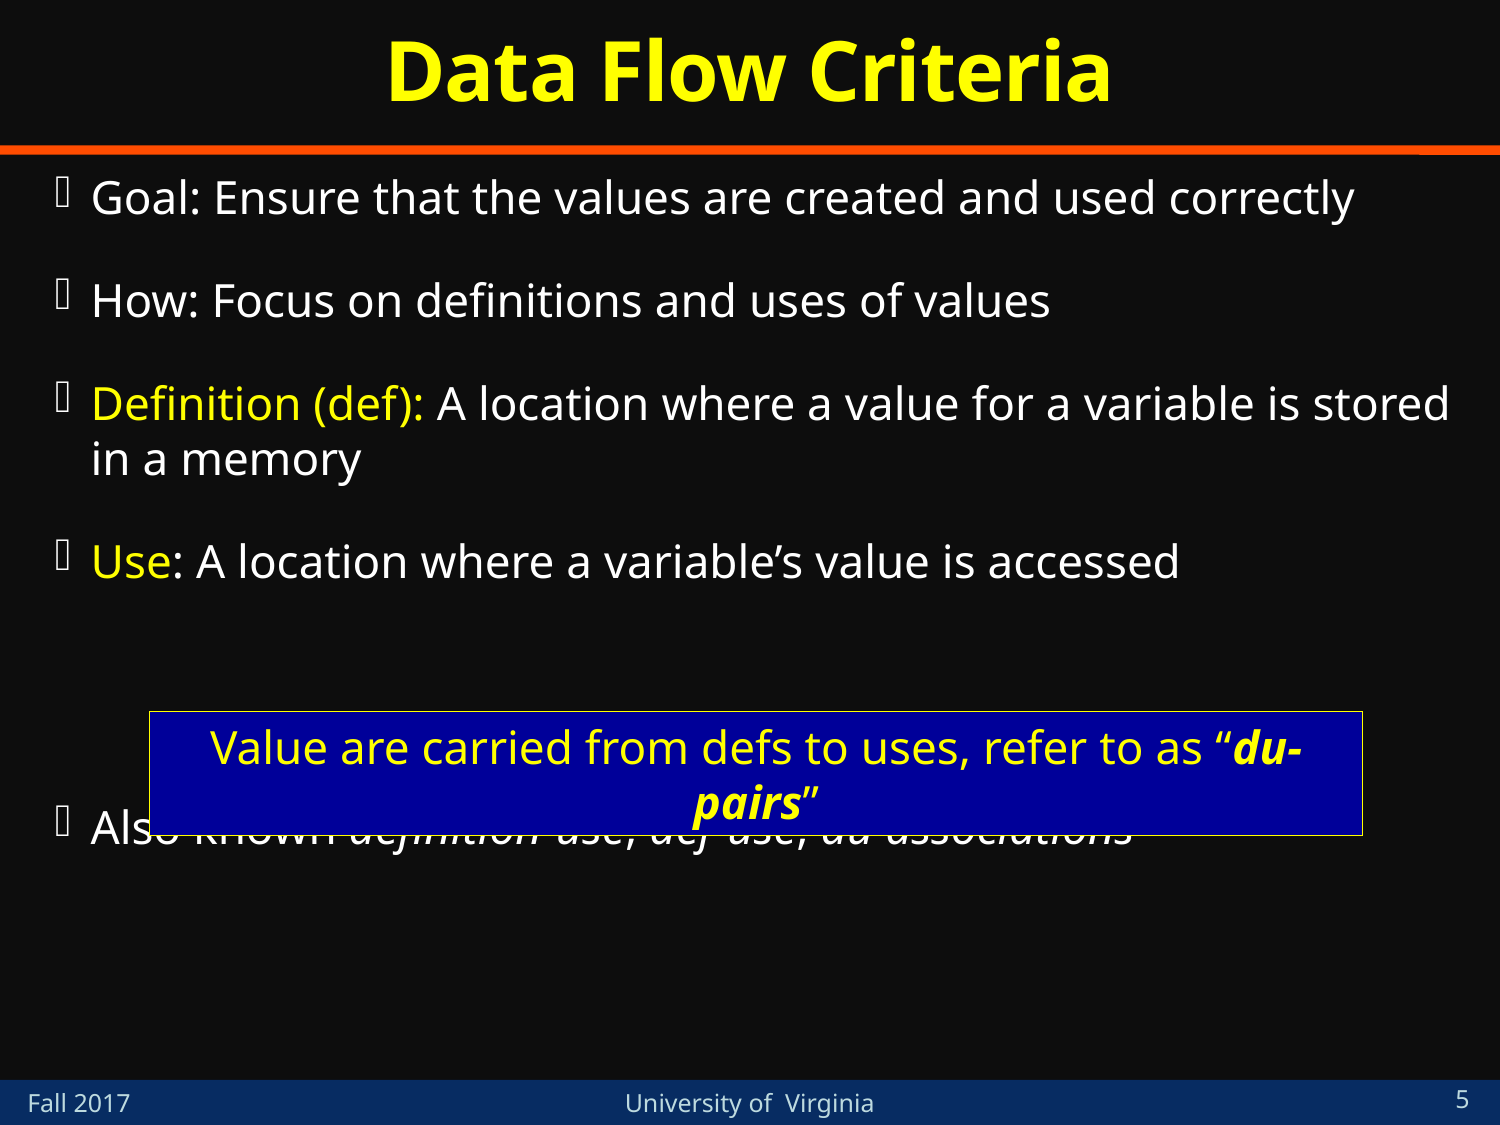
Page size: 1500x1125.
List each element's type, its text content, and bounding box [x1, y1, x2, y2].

list Goal: Ensure that the values are created and used correctly How: Focus on definitions and uses of values Definition (def): A location where a value for a variable is stored in a memory Use: A location where a variable’s value is accessed Also known definition-use, def-use, du associations [37, 161, 1475, 1075]
text_box Value are carried from defs to uses, refer to as “du-pairs” [149, 711, 1363, 836]
title Data Flow Criteria [0, 0, 1500, 150]
